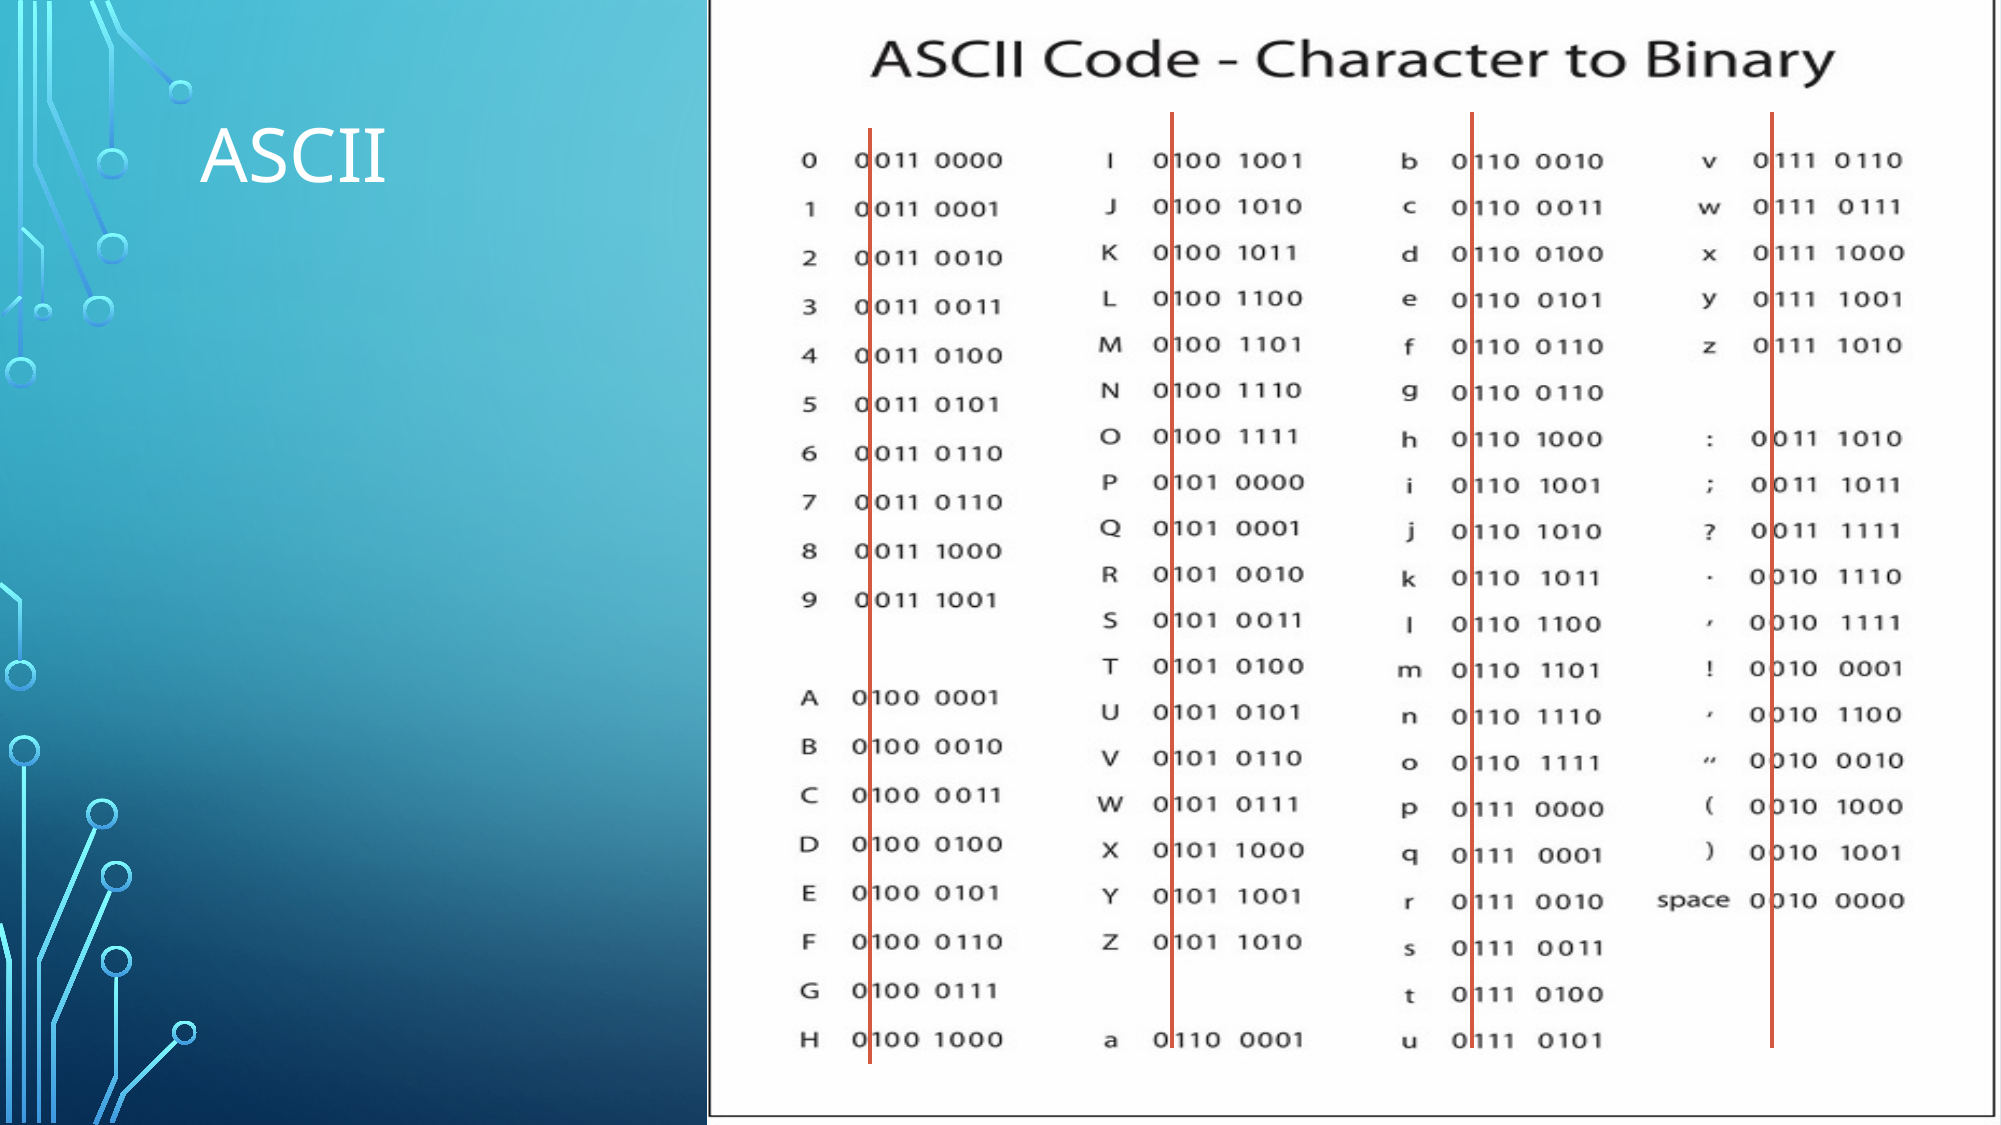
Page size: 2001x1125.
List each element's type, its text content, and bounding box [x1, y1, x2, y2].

title ASCII [185, 36, 707, 280]
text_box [707, 0, 2000, 1125]
